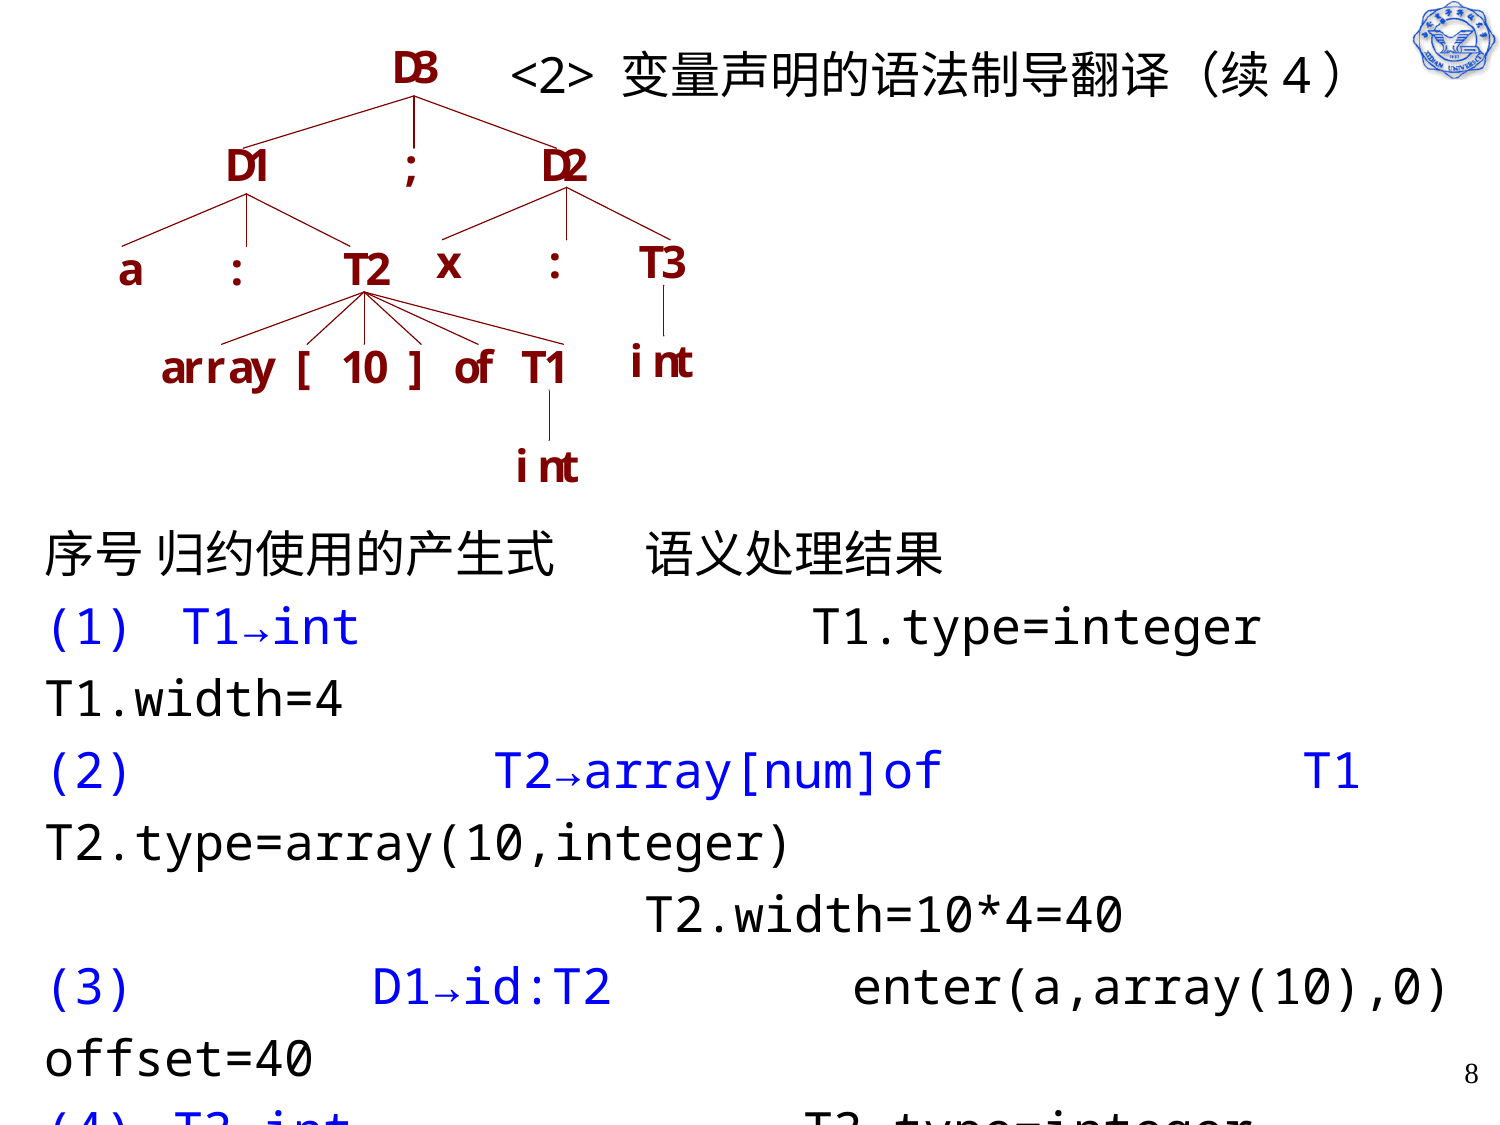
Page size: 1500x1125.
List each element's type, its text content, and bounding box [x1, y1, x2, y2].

picture [1411, 0, 1500, 80]
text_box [112, 30, 703, 502]
slide_number 8 [1467, 1046, 1495, 1122]
text_box 序号 归约使用的产生式 语义处理结果 (1) T1→int T1.type=integer T1.width=4 (2) T2→array[num]of T1 T2.type=array(10,integer) T2.width=10*4=40 (3) D1→id:T2 enter(a,array(10),0) offset=40 (4) T3→int T3.type=integer T3.width=4 (5) D2→id:T3 enter(x,integer,40) offset=44 [29, 503, 1467, 1125]
title <2> 变量声明的语法制导翻译（续4） [112, 19, 1388, 128]
